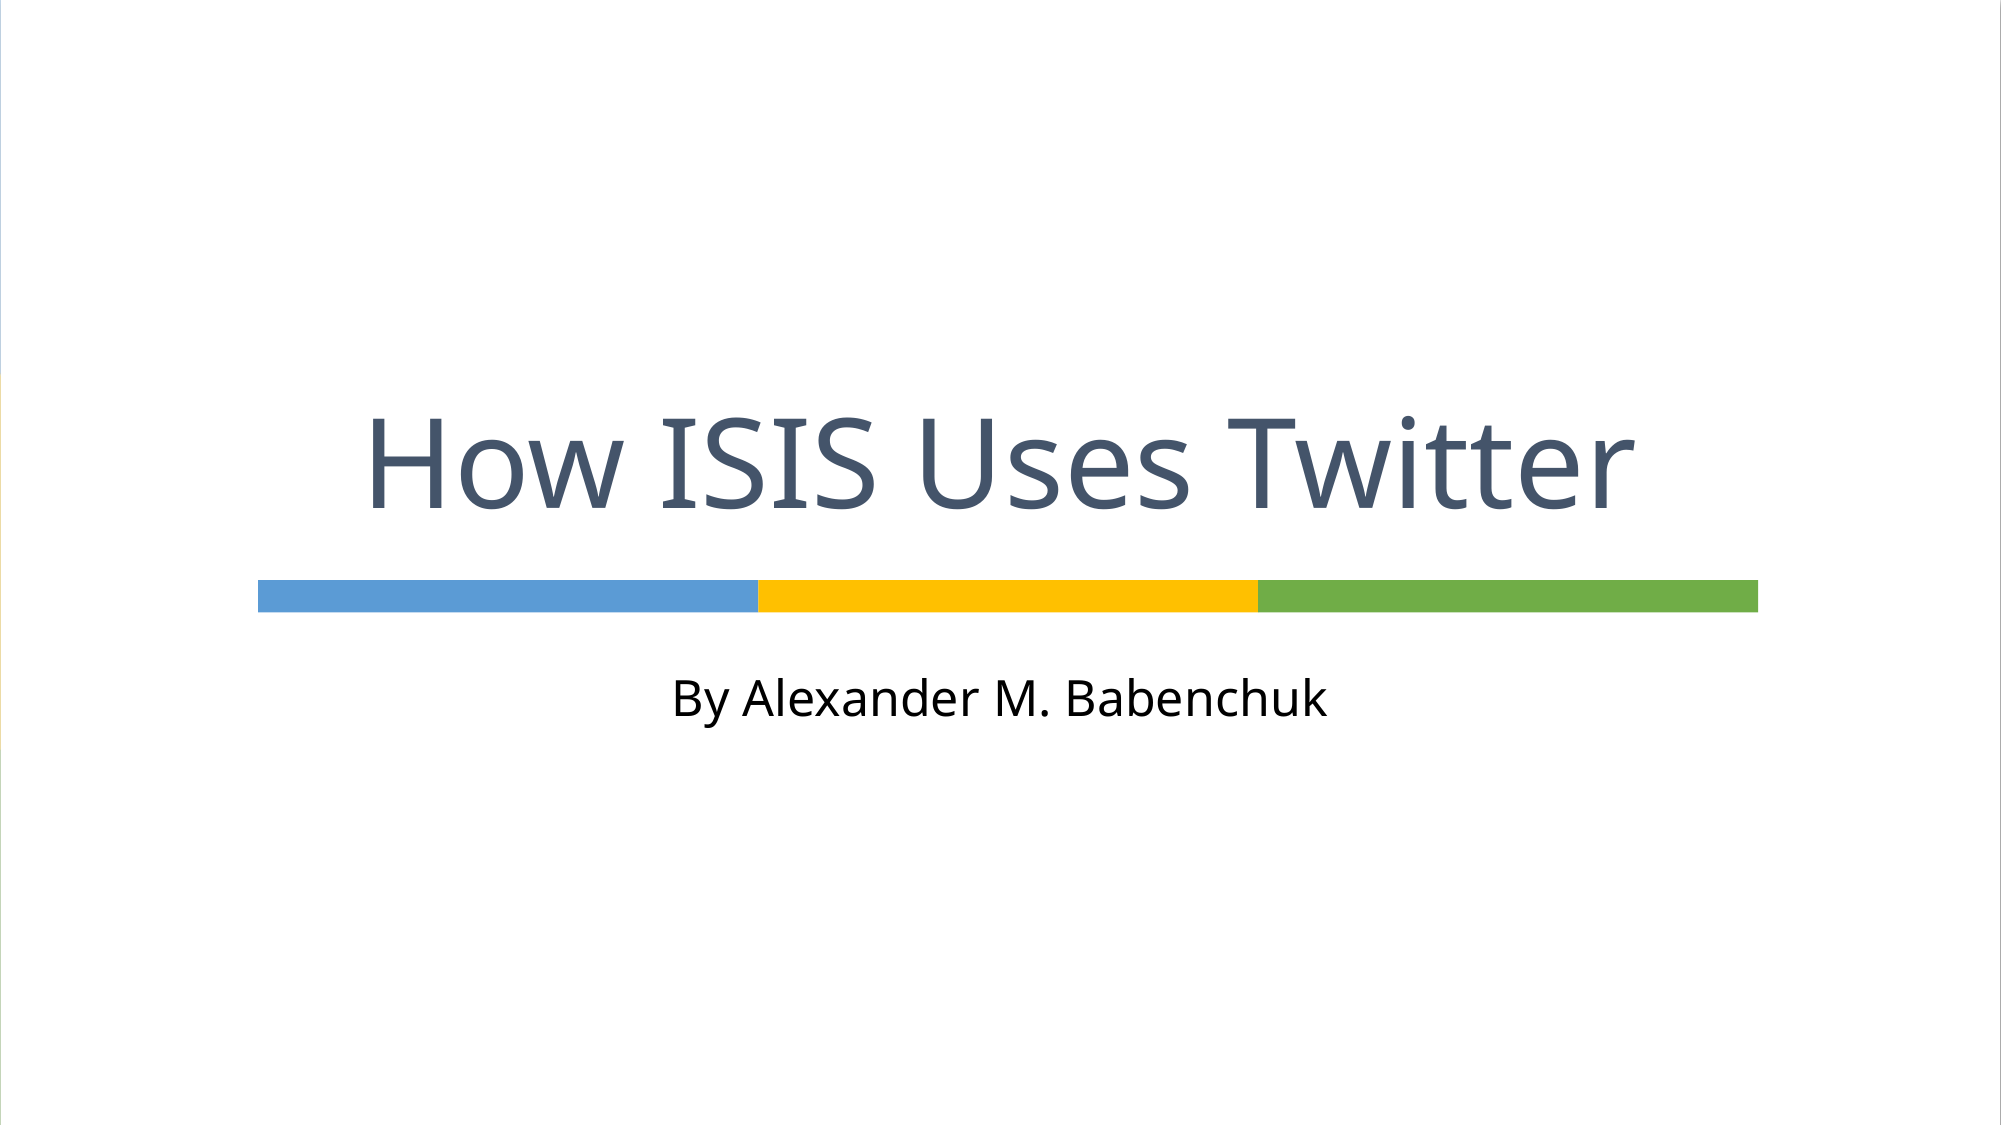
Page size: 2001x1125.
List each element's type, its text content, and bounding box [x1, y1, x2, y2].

title How ISIS Uses Twitter [249, 149, 1750, 542]
subtitle By Alexander M. Babenchuk [249, 665, 1750, 937]
